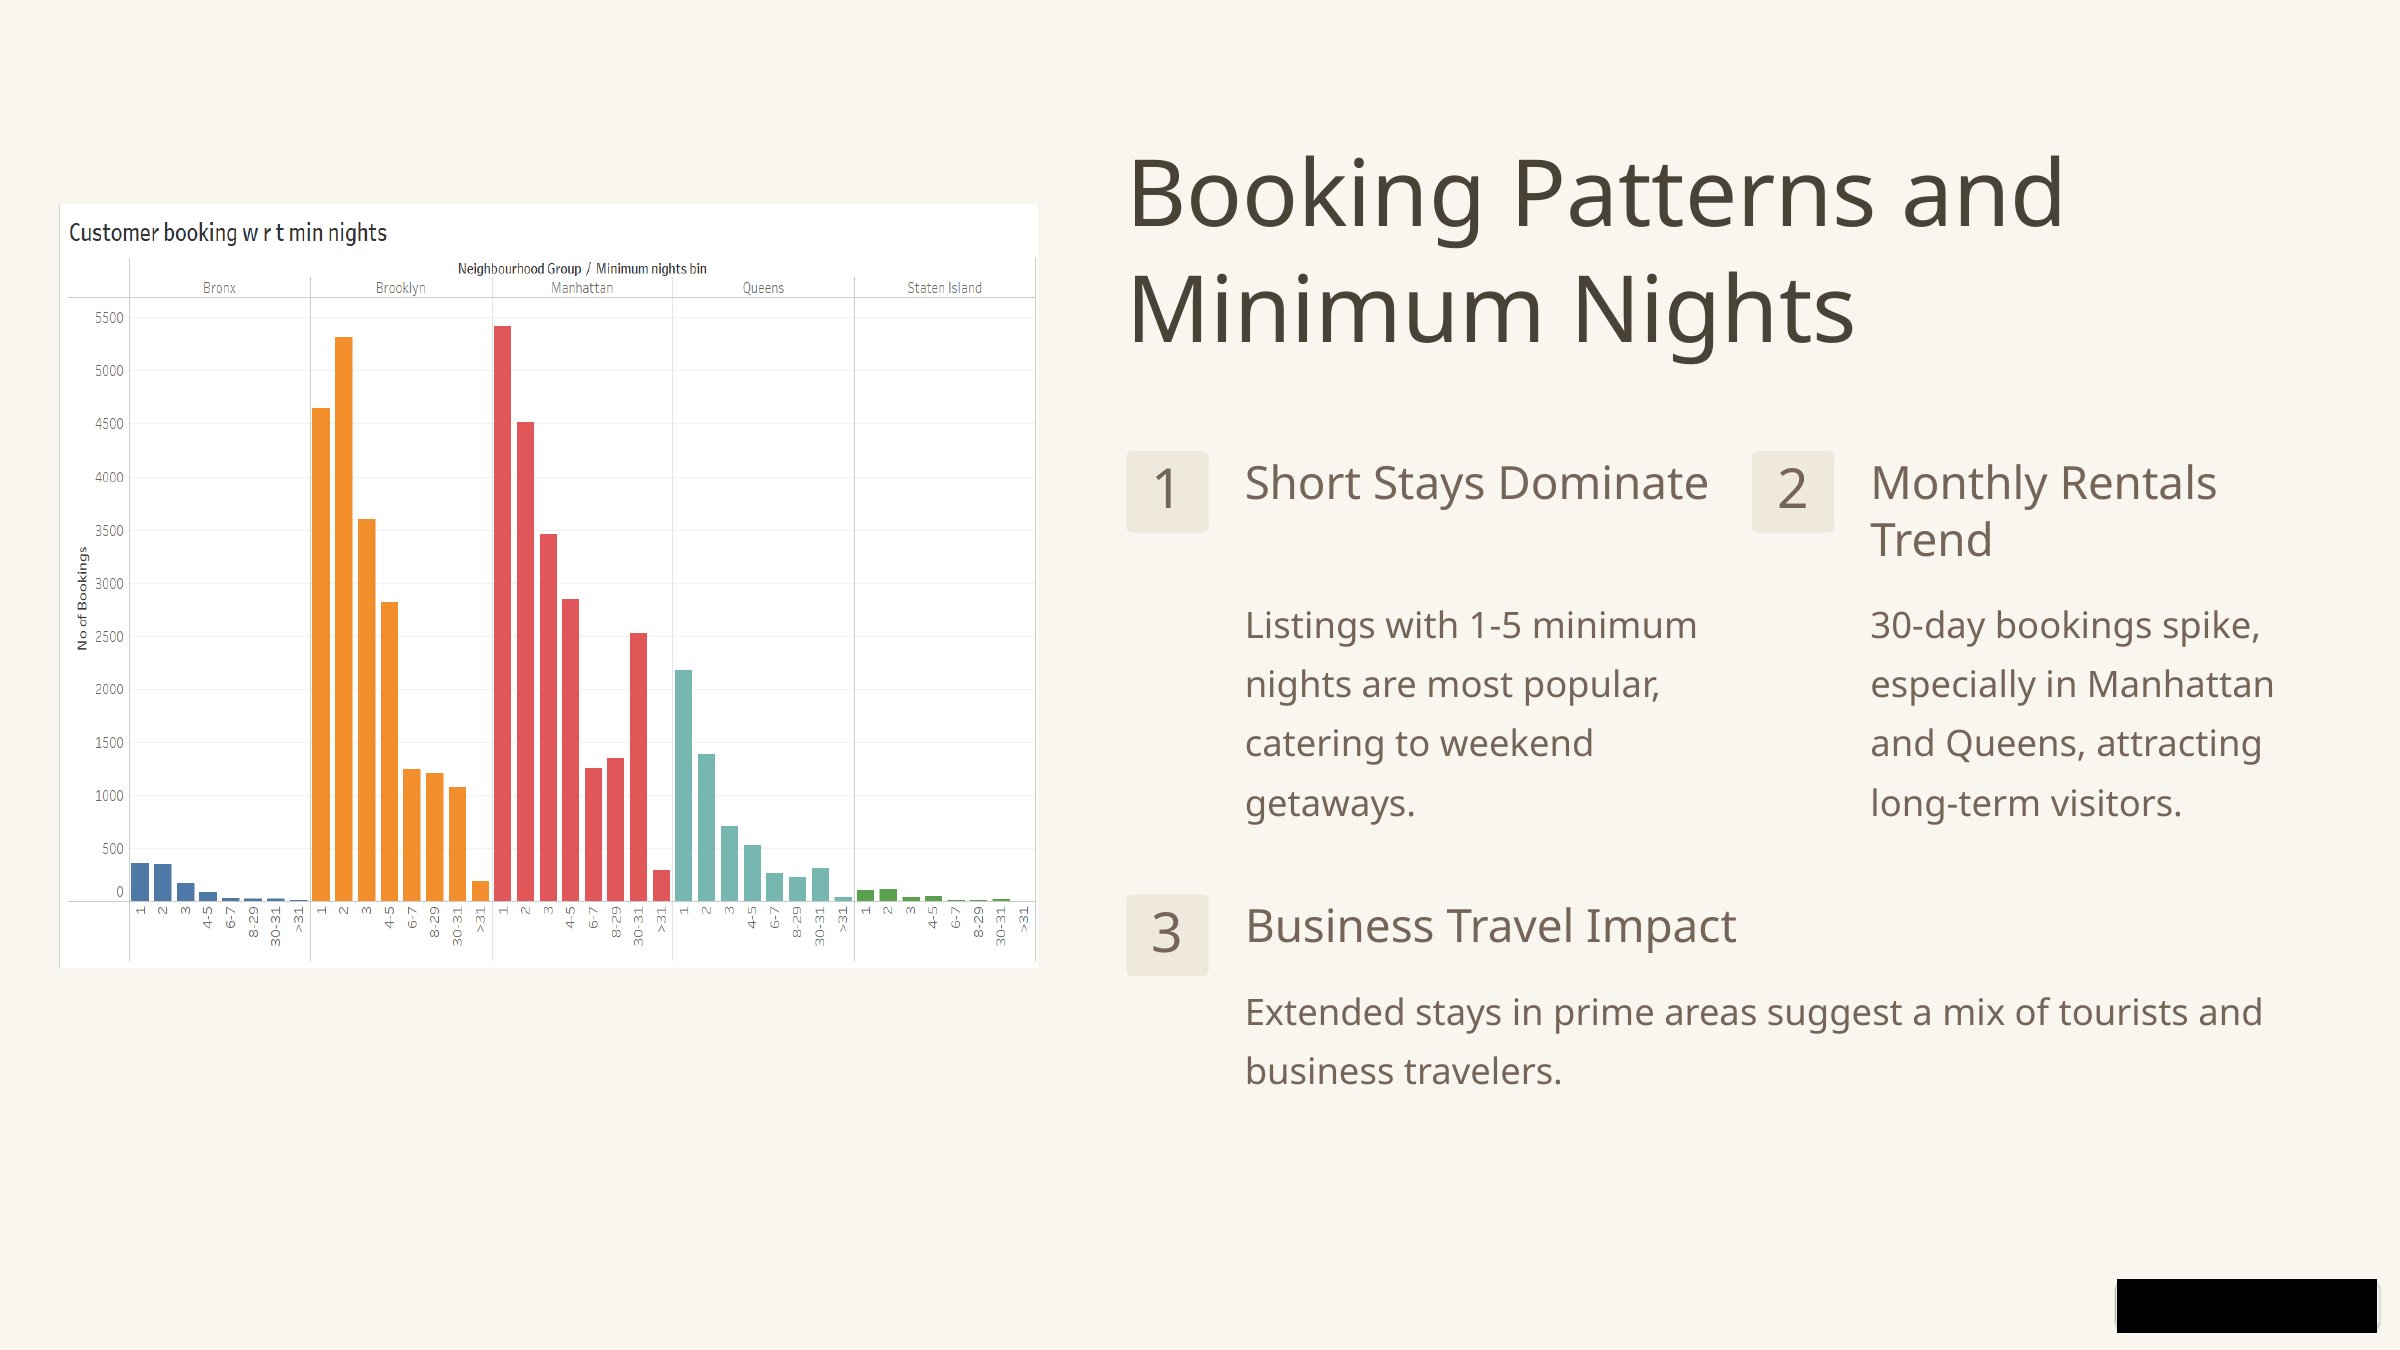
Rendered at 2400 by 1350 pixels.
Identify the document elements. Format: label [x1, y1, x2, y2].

text_box [2117, 1279, 2377, 1333]
picture [59, 204, 1038, 968]
text_box [1126, 129, 2341, 1089]
picture [2106, 1271, 2389, 1339]
